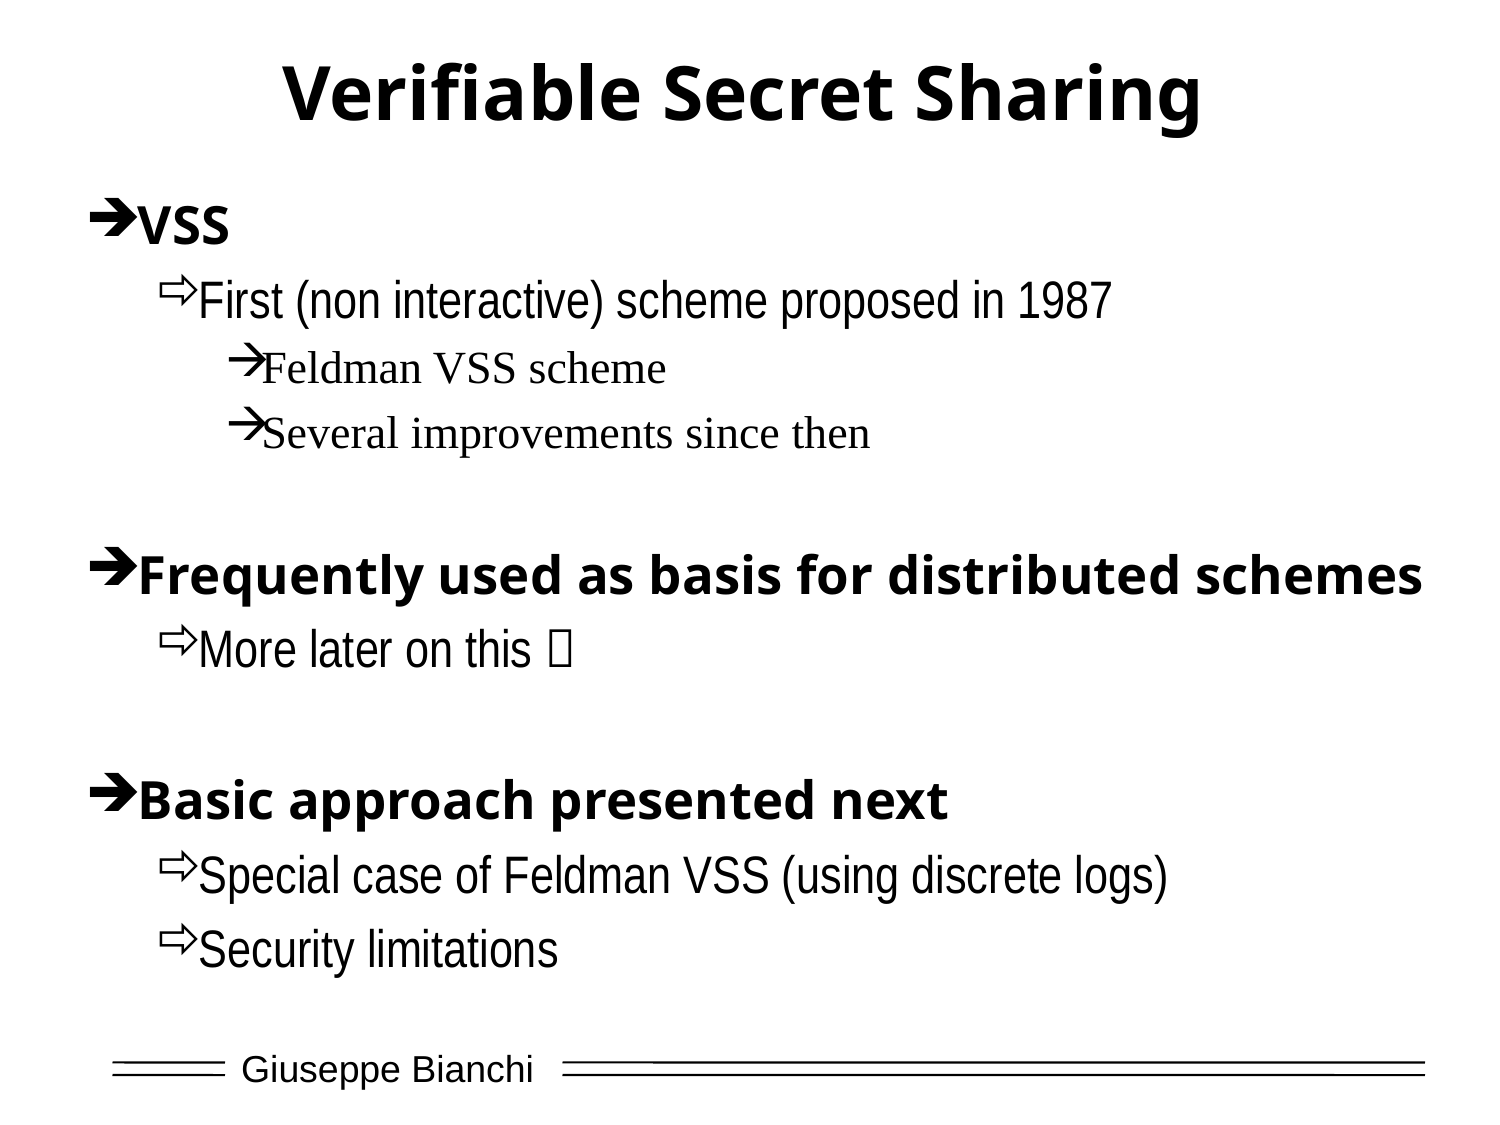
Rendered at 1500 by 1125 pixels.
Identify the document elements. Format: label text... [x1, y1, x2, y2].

list VSS First (non interactive) scheme proposed in 1987 Feldman VSS scheme Several improvements since then Frequently used as basis for distributed schemes More later on this  Basic approach presented next Special case of Feldman VSS (using discrete logs) Security limitations [70, 184, 1453, 1006]
title Verifiable Secret Sharing [112, 36, 1376, 144]
